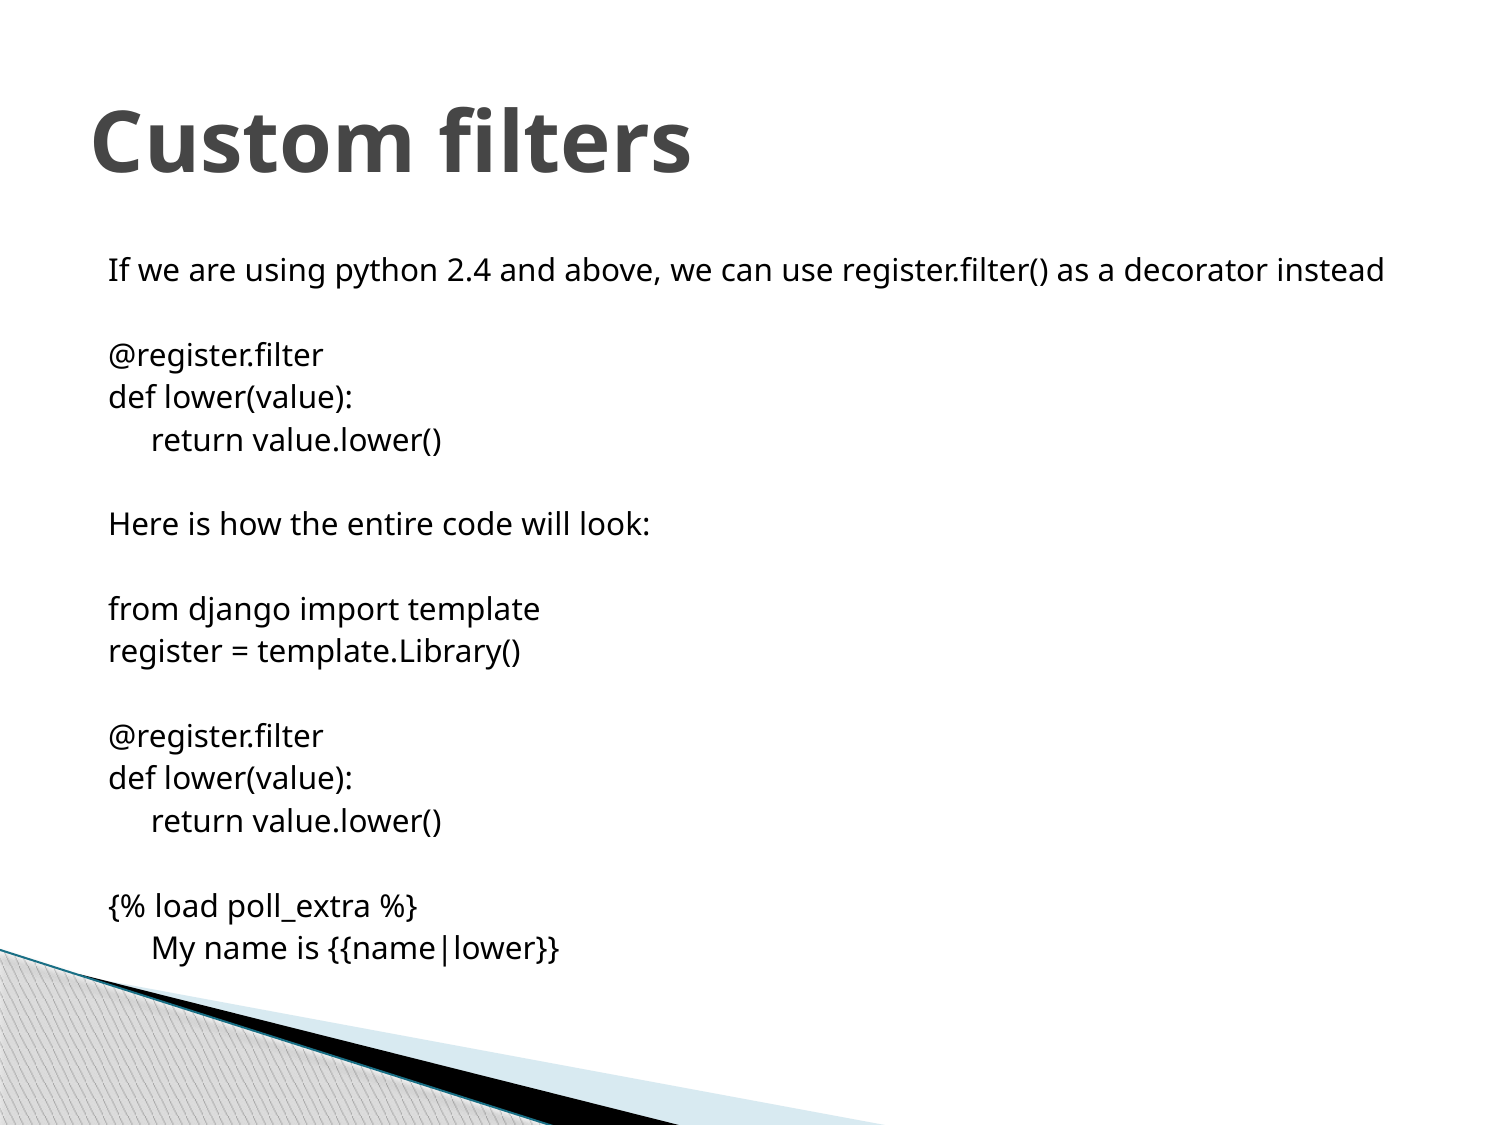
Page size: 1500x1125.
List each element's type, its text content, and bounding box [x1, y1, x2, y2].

title Custom filters [75, 45, 1425, 233]
list If we are using python 2.4 and above, we can use register.filter() as a decorator instead @register.filter def lower(value): return value.lower() Here is how the entire code will look: from django import template register = template.Library() @register.filter def lower(value): return value.lower() {% load poll_extra %} My name is {{name|lower}} [75, 243, 1425, 986]
